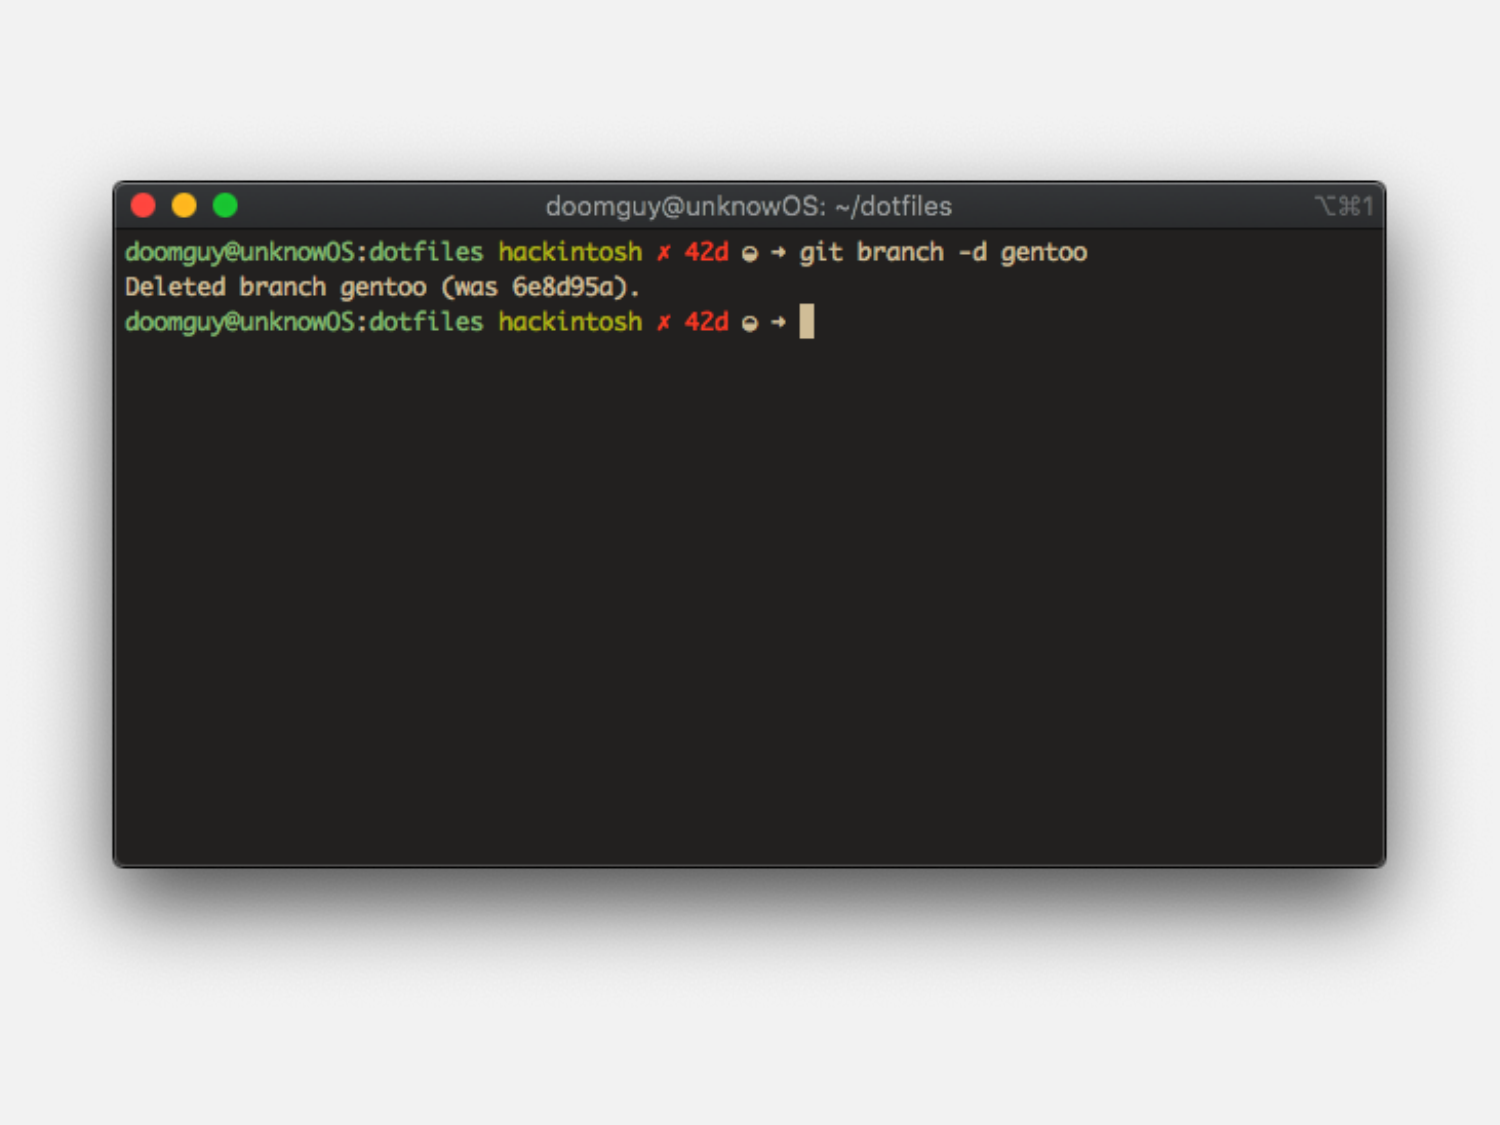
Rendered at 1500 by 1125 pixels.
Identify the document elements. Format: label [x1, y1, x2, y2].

picture [0, 105, 1500, 1019]
